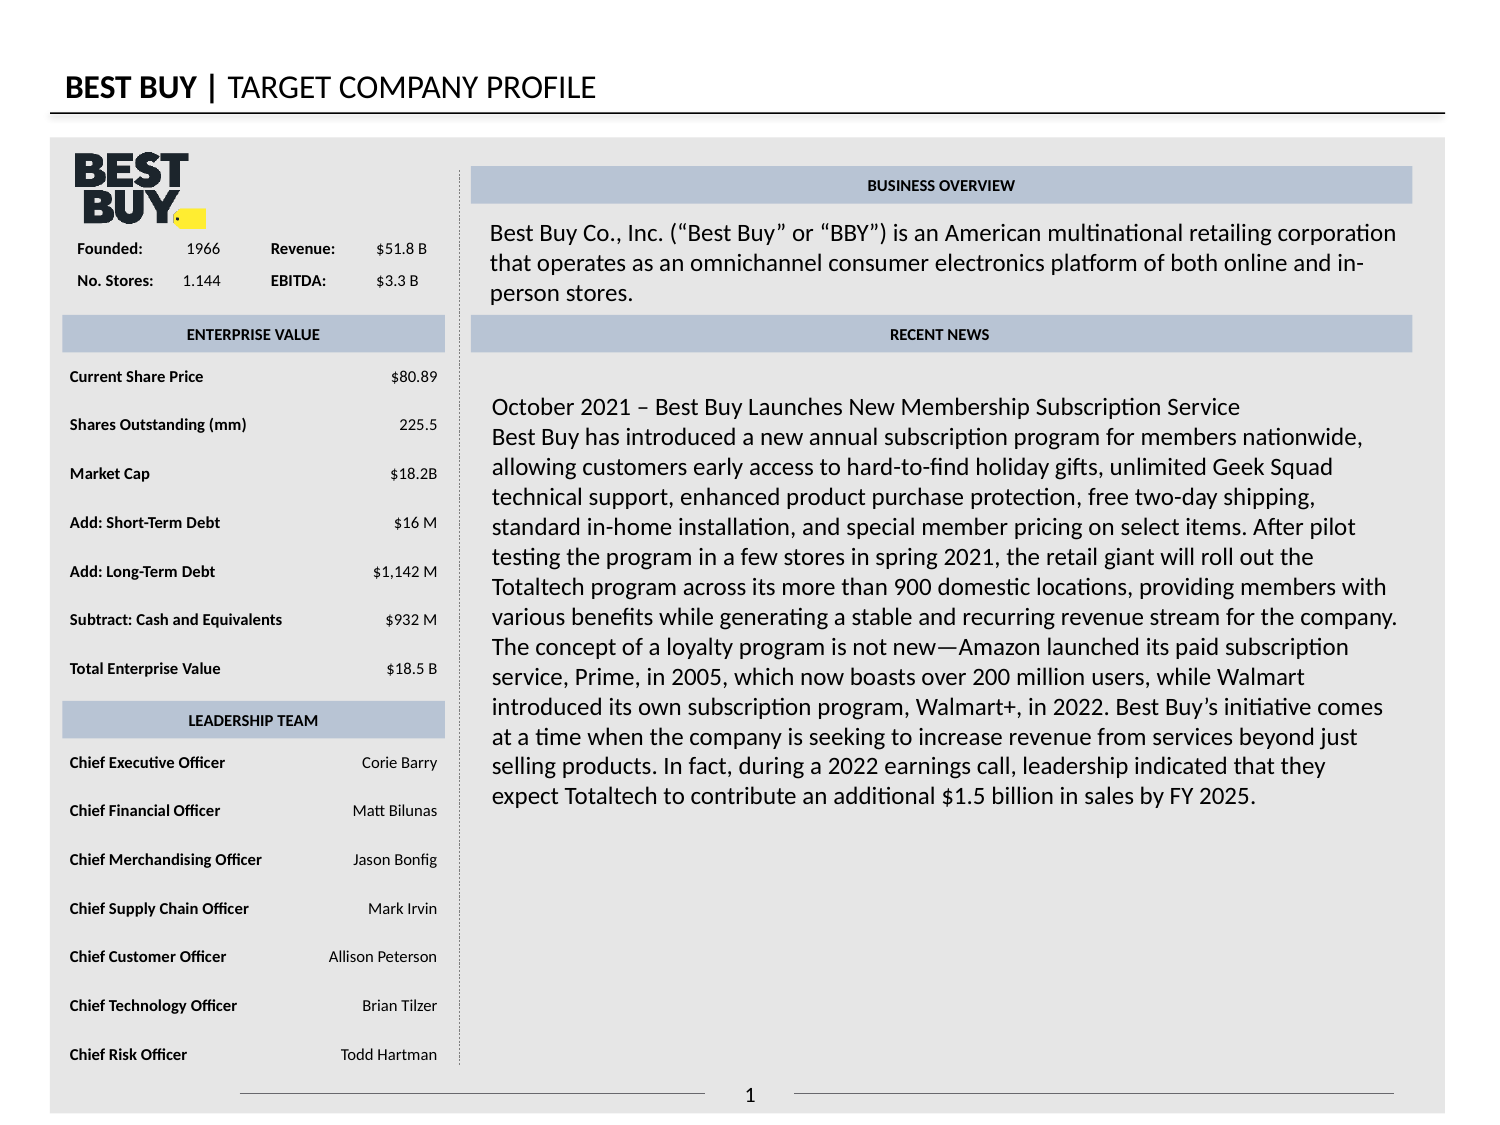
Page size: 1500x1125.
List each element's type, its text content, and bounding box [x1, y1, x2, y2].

picture [74, 151, 207, 229]
table_cell Chief Risk Officer [62, 1028, 292, 1077]
table_header 1966 [175, 235, 253, 266]
text_box Recent News [470, 314, 1413, 353]
title BEST BUY | TARGET COMPANY PROFILE [49, 24, 1451, 113]
table_cell Todd Hartman [292, 1028, 445, 1077]
table_cell Chief Financial Officer [62, 785, 292, 833]
table_header Revenue: [256, 235, 369, 266]
table_cell Total Enterprise Value [62, 642, 292, 691]
text_box Business overview [470, 166, 1413, 204]
table_cell EBITDA: [256, 266, 369, 298]
table_cell Brian Tilzer [292, 980, 445, 1028]
table_cell Jason Bonfig [292, 833, 445, 882]
table_header Current Share Price [62, 350, 292, 399]
table_cell 225.5 [292, 399, 445, 448]
table_cell $18.5 B [292, 642, 445, 691]
table_cell Chief Supply Chain Officer [62, 882, 292, 931]
table_cell Market Cap [62, 448, 292, 496]
table_cell Matt Bilunas [292, 785, 445, 833]
table_cell Add: Short-Term Debt [62, 496, 292, 545]
table_cell Shares Outstanding (mm) [62, 399, 292, 448]
table_cell Add: Long-Term Debt [62, 545, 292, 594]
table_cell 1.144 [175, 266, 253, 298]
table_cell $16 M [292, 496, 445, 545]
table_cell Chief Customer Officer [62, 931, 292, 980]
table_header Corie Barry [292, 736, 445, 785]
table_cell $1,142 M [292, 545, 445, 594]
text_box Best Buy Co., Inc. (“Best Buy” or “BBY”) is an American multinational retailing corporation that operates as an omnichannel consumer electronics platform of both online and in-person stores. [475, 209, 1415, 314]
table_cell $932 M [292, 594, 445, 642]
table_cell Chief Technology Officer [62, 980, 292, 1028]
table_cell Mark Irvin [292, 882, 445, 931]
text_box ENTERPRISE VALUE [62, 314, 445, 350]
text_box October 2021 – Best Buy Launches New Membership Subscription Service Best Buy has introduced a new annual subscription program for members nationwide, allowing customers early access to hard-to-find holiday gifts, unlimited Geek Squad technical support, enhanced product purchase protection, free two-day shipping, standard in-home installation, and special member pricing on select items. After pilot testing the program in a few stores in spring 2021, the retail giant will roll out the Totaltech program across its more than 900 domestic locations, providing members with various benefits while generating a stable and recurring revenue stream for the company. The concept of a loyalty program is not new—Amazon launched its paid subscription service, Prime, in 2005, which now boasts over 200 million users, while Walmart introduced its own subscription program, Walmart+, in 2022. Best Buy’s initiative comes at a time when the company is seeking to increase revenue from services beyond just selling products. In fact, during a 2022 earnings call, leadership indicated that they expect Totaltech to contribute an additional $1.5 billion in sales by FY 2025. [477, 383, 1415, 848]
table_header Founded: [62, 235, 175, 266]
table_cell No. Stores: [62, 266, 175, 298]
table_header $80.89 [292, 350, 445, 399]
table_cell $3.3 B [369, 266, 447, 298]
table_cell Subtract: Cash and Equivalents [62, 594, 292, 642]
table_header $51.8 B [369, 235, 447, 266]
table_cell Allison Peterson [292, 931, 445, 980]
text_box LEADERSHIP TEAM [62, 700, 445, 736]
table_header Chief Executive Officer [62, 736, 292, 785]
table_cell $18.2B [292, 448, 445, 496]
table_cell Chief Merchandising Officer [62, 833, 292, 882]
